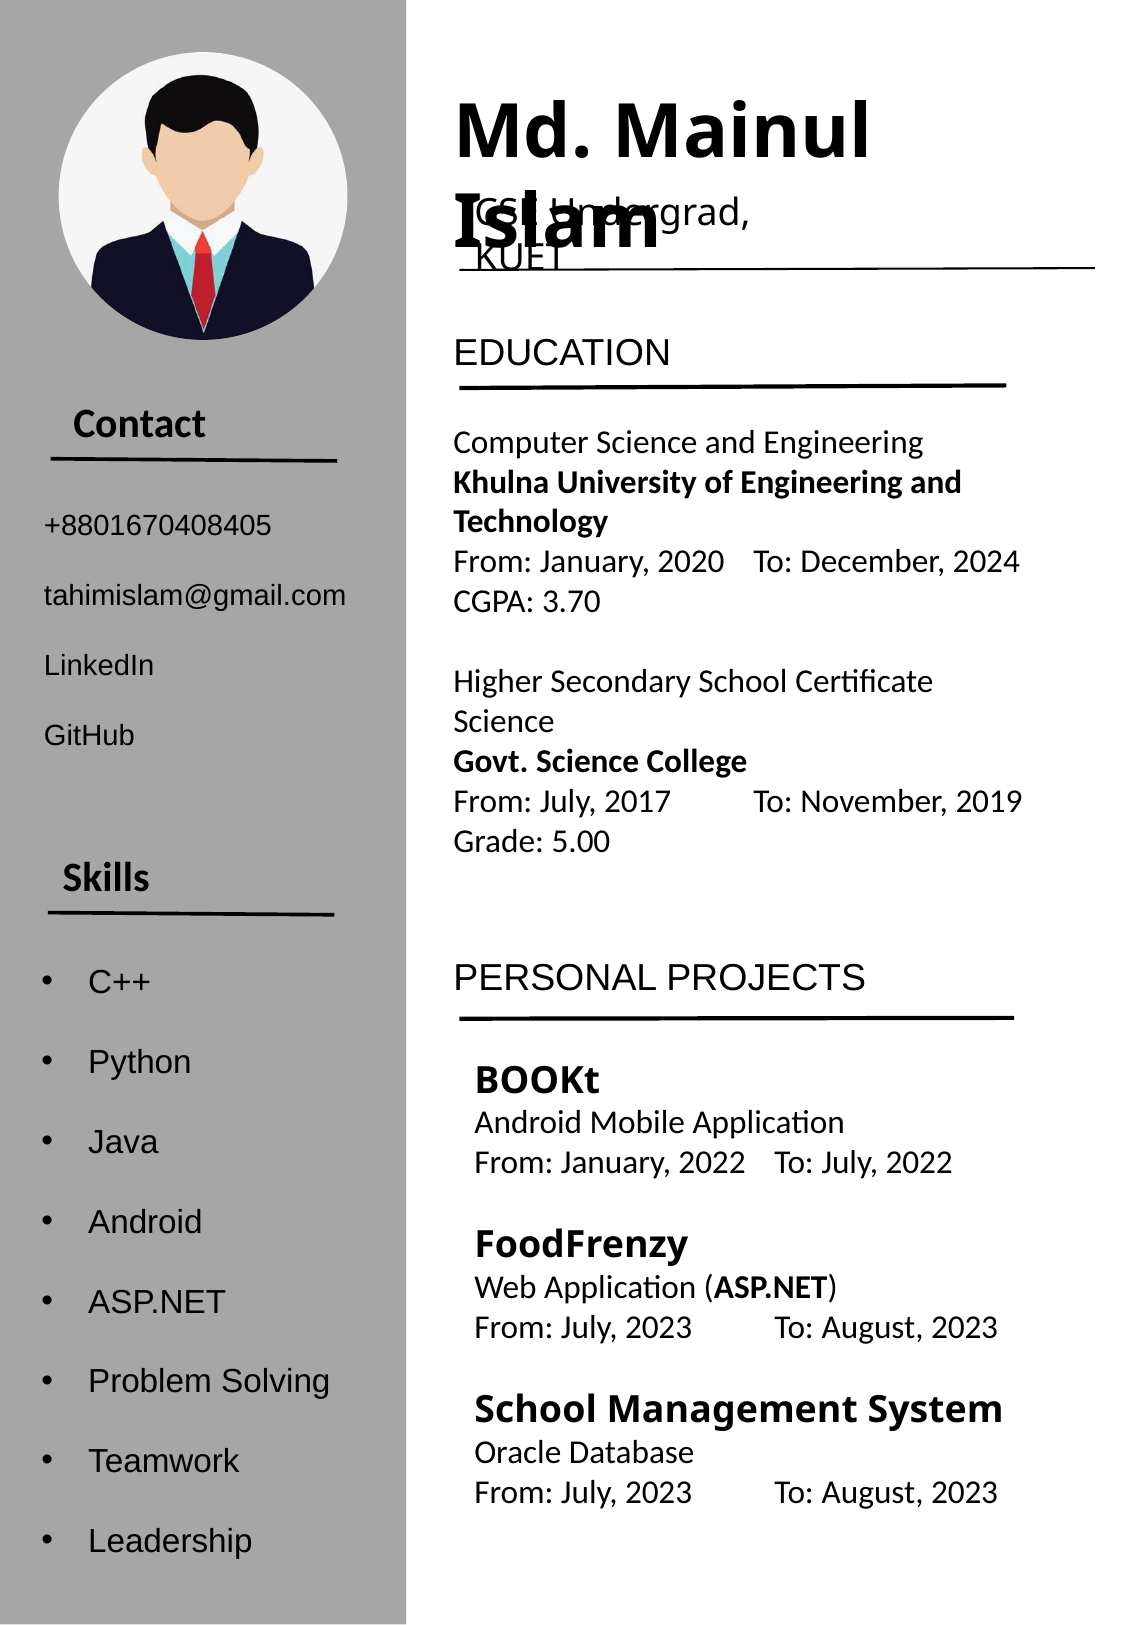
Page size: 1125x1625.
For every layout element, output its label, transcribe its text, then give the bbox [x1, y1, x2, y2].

text_box PERSONAL PROJECTS [438, 945, 986, 1014]
text_box Contact [58, 387, 340, 451]
text_box EDUCATION [438, 320, 817, 388]
text_box [0, 0, 407, 1625]
picture [58, 52, 348, 340]
text_box C++ Python Java Android ASP.NET Problem Solving Teamwork Leadership [26, 953, 375, 1589]
text_box CSE Undergrad, KUET [459, 180, 861, 249]
text_box Skills [47, 841, 330, 905]
text_box +8801670408405 tahimislam@gmail.com LinkedIn GitHub [29, 499, 377, 794]
text_box BOOKt Android Mobile Application From: January, 2022 To: July, 2022 FoodFrenzy Web Application (ASP.NET) From: July, 2023 To: August, 2023 School Management System Oracle Database From: July, 2023 To: August, 2023 [459, 1048, 1076, 1542]
text_box Md. Mainul Islam [438, 75, 1082, 181]
text_box Computer Science and Engineering Khulna University of Engineering and Technology From: January, 2020 To: December, 2024 CGPA: 3.70 Higher Secondary School Certificate Science Govt. Science College From: July, 2017 To: November, 2019 Grade: 5.00 [438, 412, 1055, 906]
